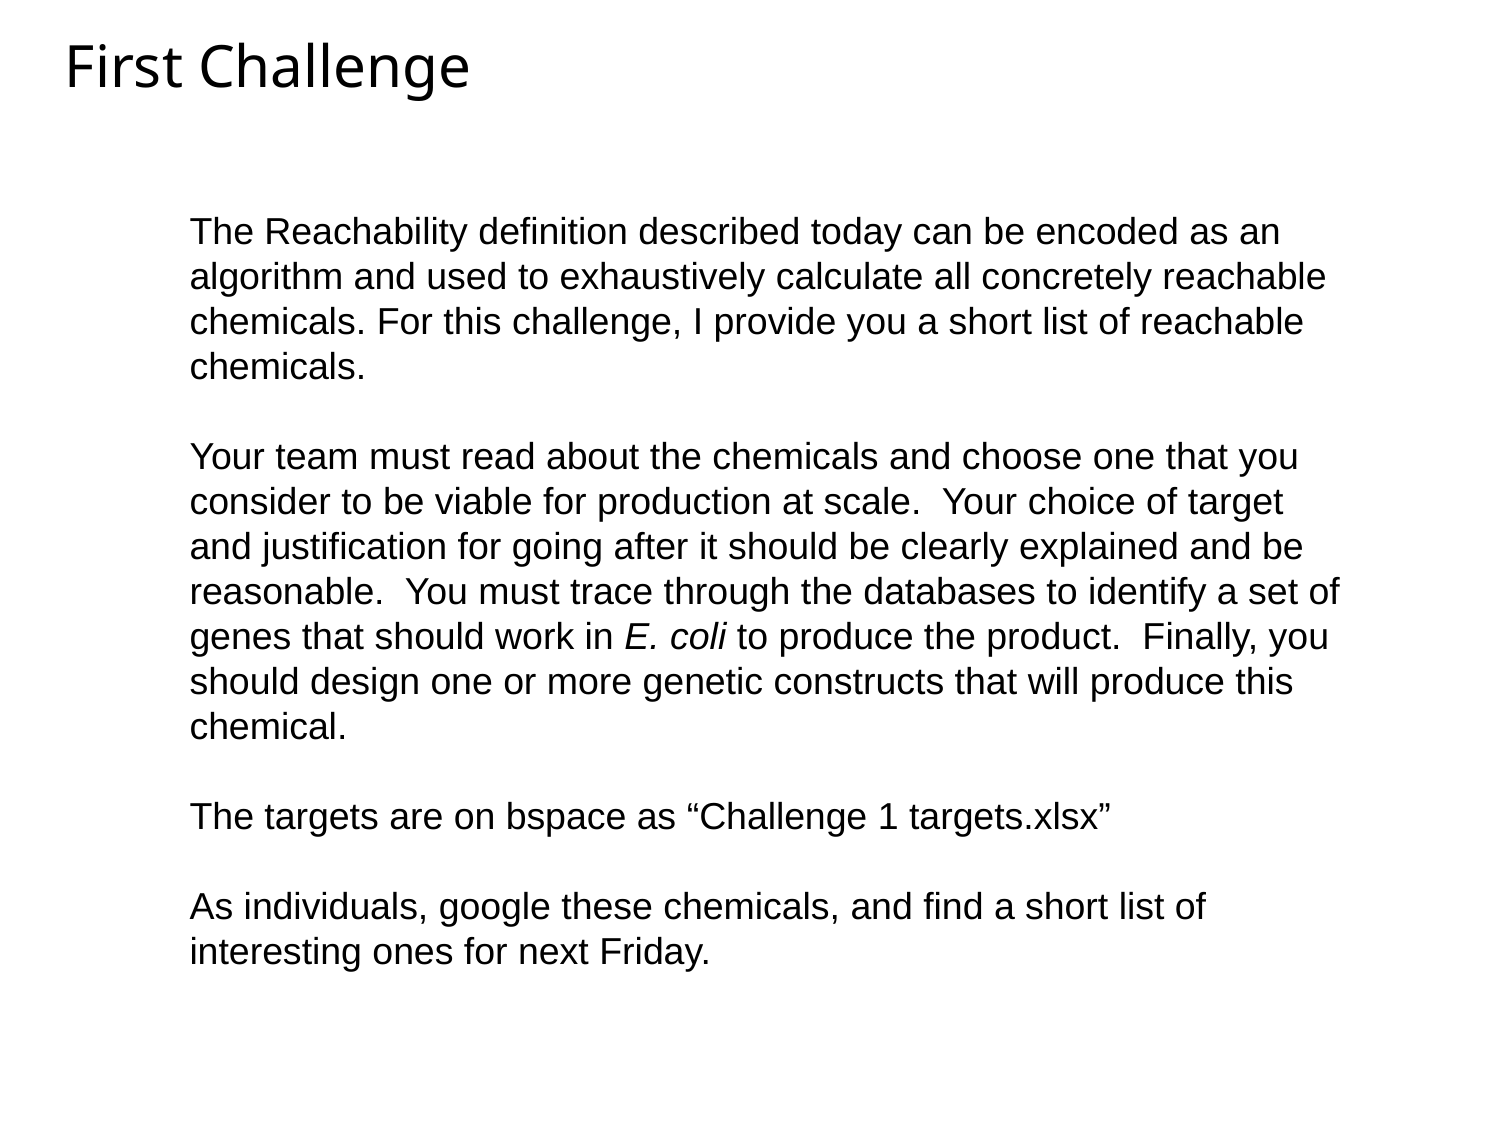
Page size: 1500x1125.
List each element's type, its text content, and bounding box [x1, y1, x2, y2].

text_box First Challenge [49, 21, 1463, 107]
text_box The Reachability definition described today can be encoded as an algorithm and used to exhaustively calculate all concretely reachable chemicals. For this challenge, I provide you a short list of reachable chemicals. Your team must read about the chemicals and choose one that you consider to be viable for production at scale. Your choice of target and justification for going after it should be clearly explained and be reasonable. You must trace through the databases to identify a set of genes that should work in E. coli to produce the product. Finally, you should design one or more genetic constructs that will produce this chemical. The targets are on bspace as “Challenge 1 targets.xlsx” As individuals, google these chemicals, and find a short list of interesting ones for next Friday. [174, 199, 1363, 980]
